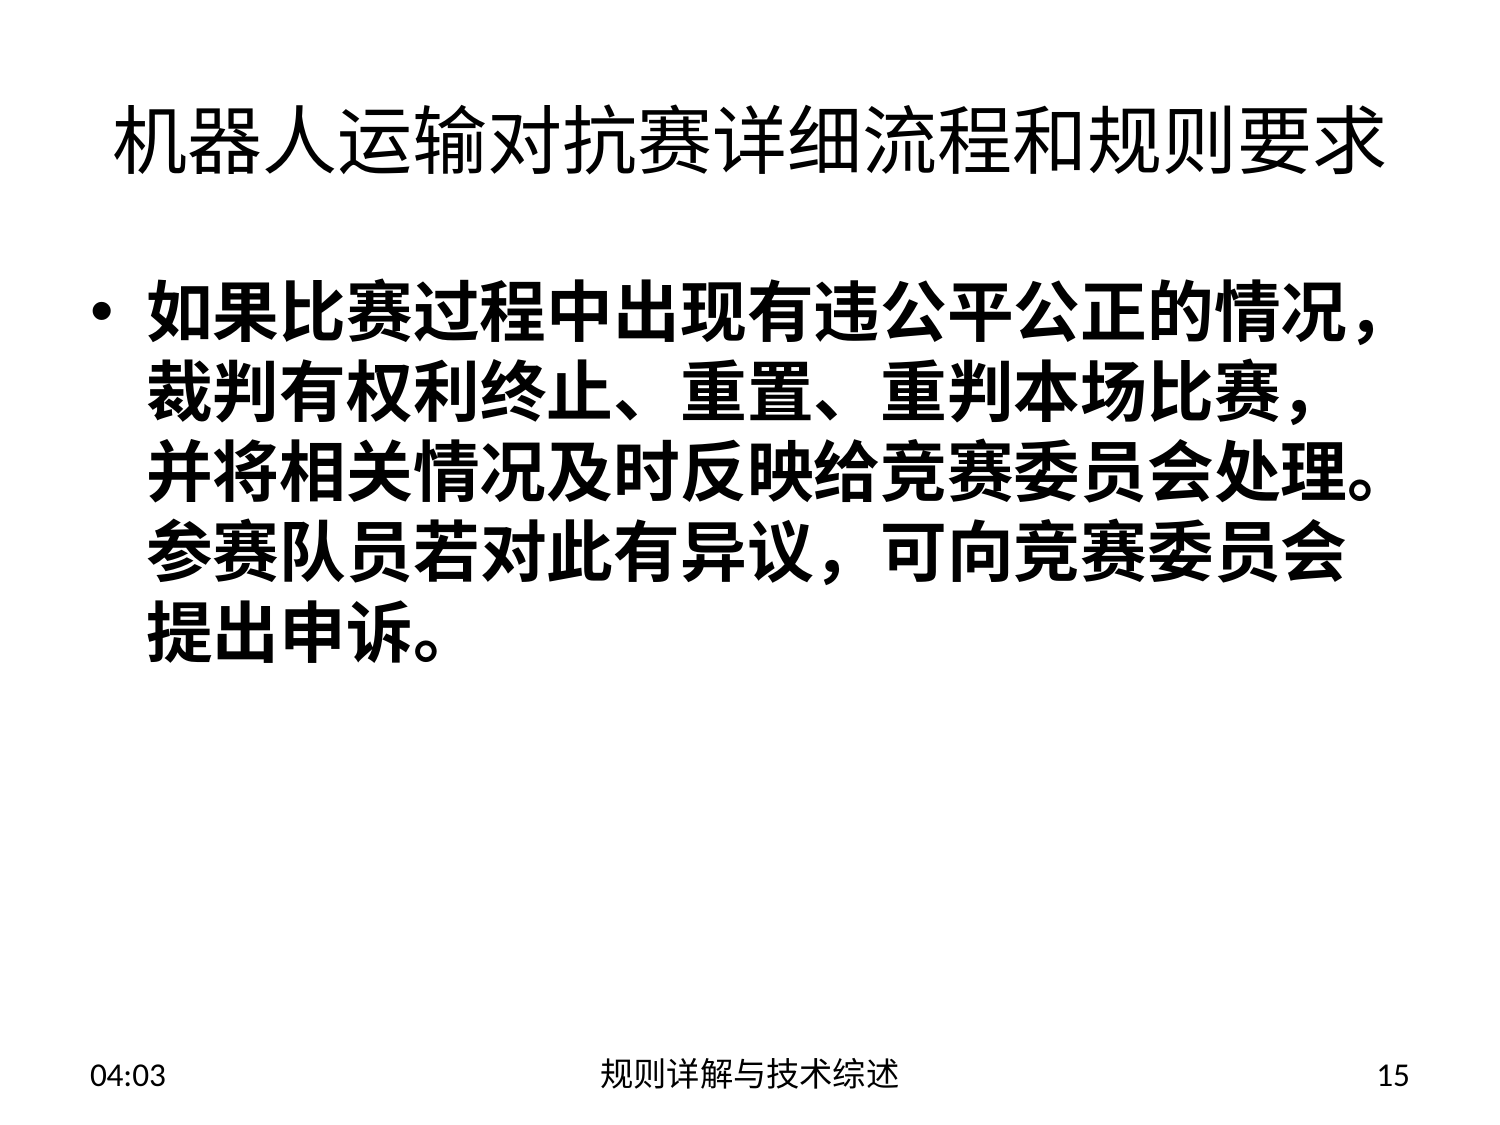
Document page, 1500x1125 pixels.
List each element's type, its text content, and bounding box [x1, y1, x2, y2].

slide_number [75, 1042, 425, 1103]
title 机器人运输对抗赛详细流程和规则要求 [75, 45, 1425, 233]
slide_number 15 [1074, 1042, 1425, 1103]
footer 规则详解与技术综述 [512, 1042, 988, 1103]
list 如果比赛过程中出现有违公平公正的情况，裁判有权利终止、重置、重判本场比赛，并将相关情况及时反映给竞赛委员会处理。参赛队员若对此有异议，可向竞赛委员会提出申诉。 [75, 262, 1425, 1005]
